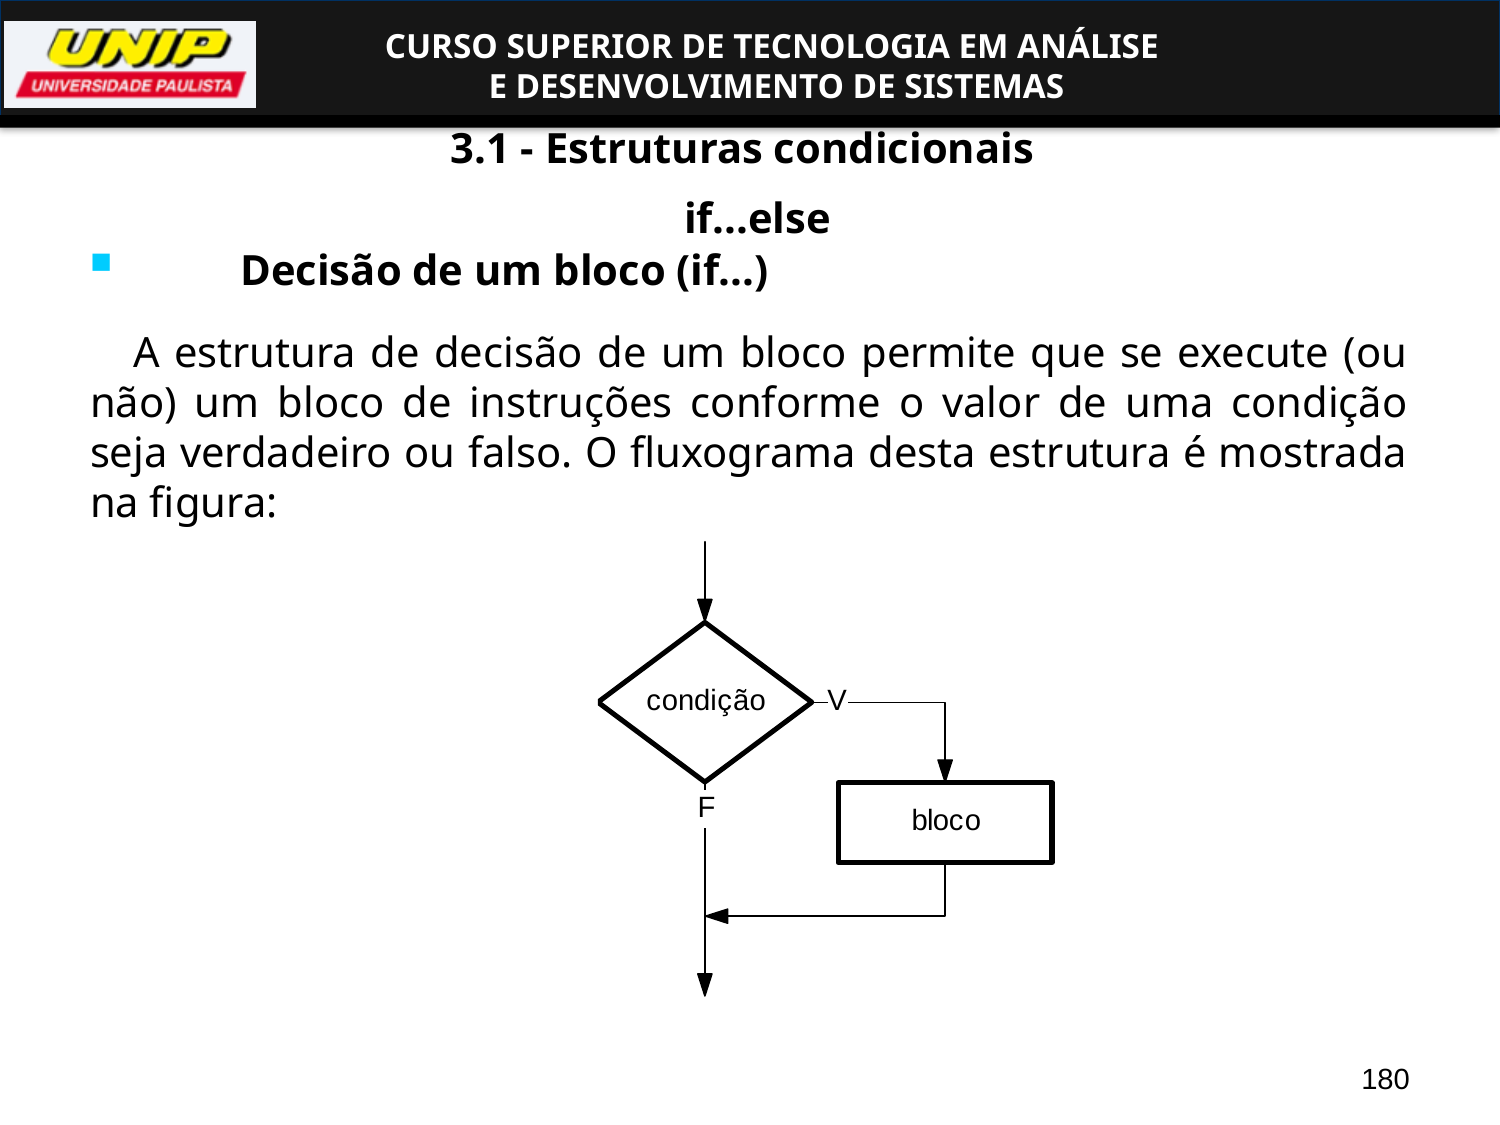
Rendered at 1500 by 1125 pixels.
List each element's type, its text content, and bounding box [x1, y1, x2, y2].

slide_number 180 [1074, 1024, 1425, 1103]
title 3.1 - Estruturas condicionais if...else [75, 62, 1425, 288]
list Decisão de um bloco (if...) A estrutura de decisão de um bloco permite que se execute (ou não) um bloco de instruções conforme o valor de uma condição seja verdadeiro ou falso. O fluxograma desta estrutura é mostrada na figura: [75, 231, 1424, 988]
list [597, 538, 1058, 1004]
picture [4, 21, 256, 108]
